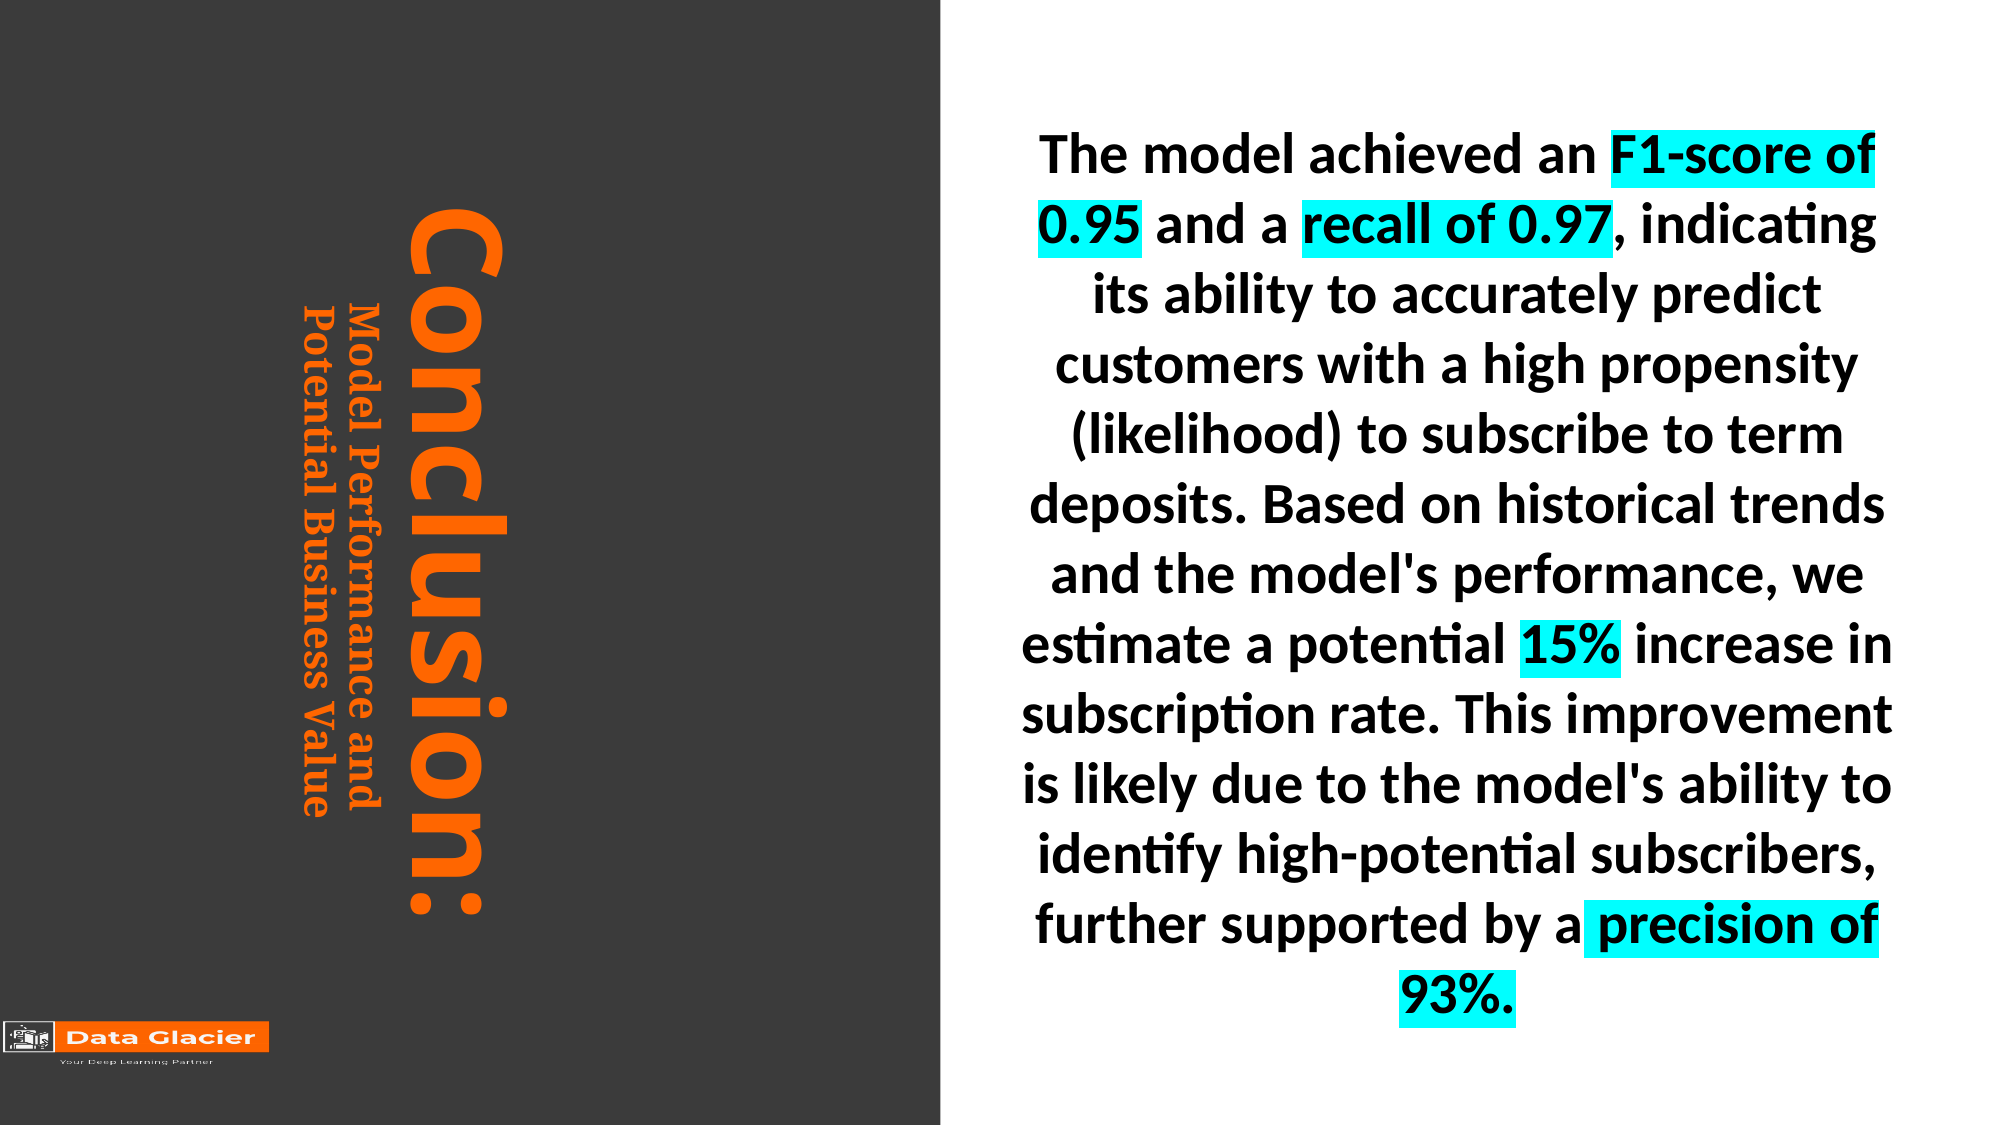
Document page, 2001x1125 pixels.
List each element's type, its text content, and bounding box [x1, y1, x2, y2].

picture [0, 961, 272, 1125]
subtitle [940, 0, 2000, 1125]
text_box The model achieved an F1-score of 0.95 and a recall of 0.97, indicating its ability to accurately predict customers with a high propensity (likelihood) to subscribe to term deposits. Based on historical trends and the model's performance, we estimate a potential 15% increase in subscription rate. This improvement is likely due to the model's ability to identify high-potential subscribers, further supported by a precision of 93%. [999, 107, 1916, 1018]
title Conclusion: Model Performance and Potential Business Value [0, 0, 940, 1125]
